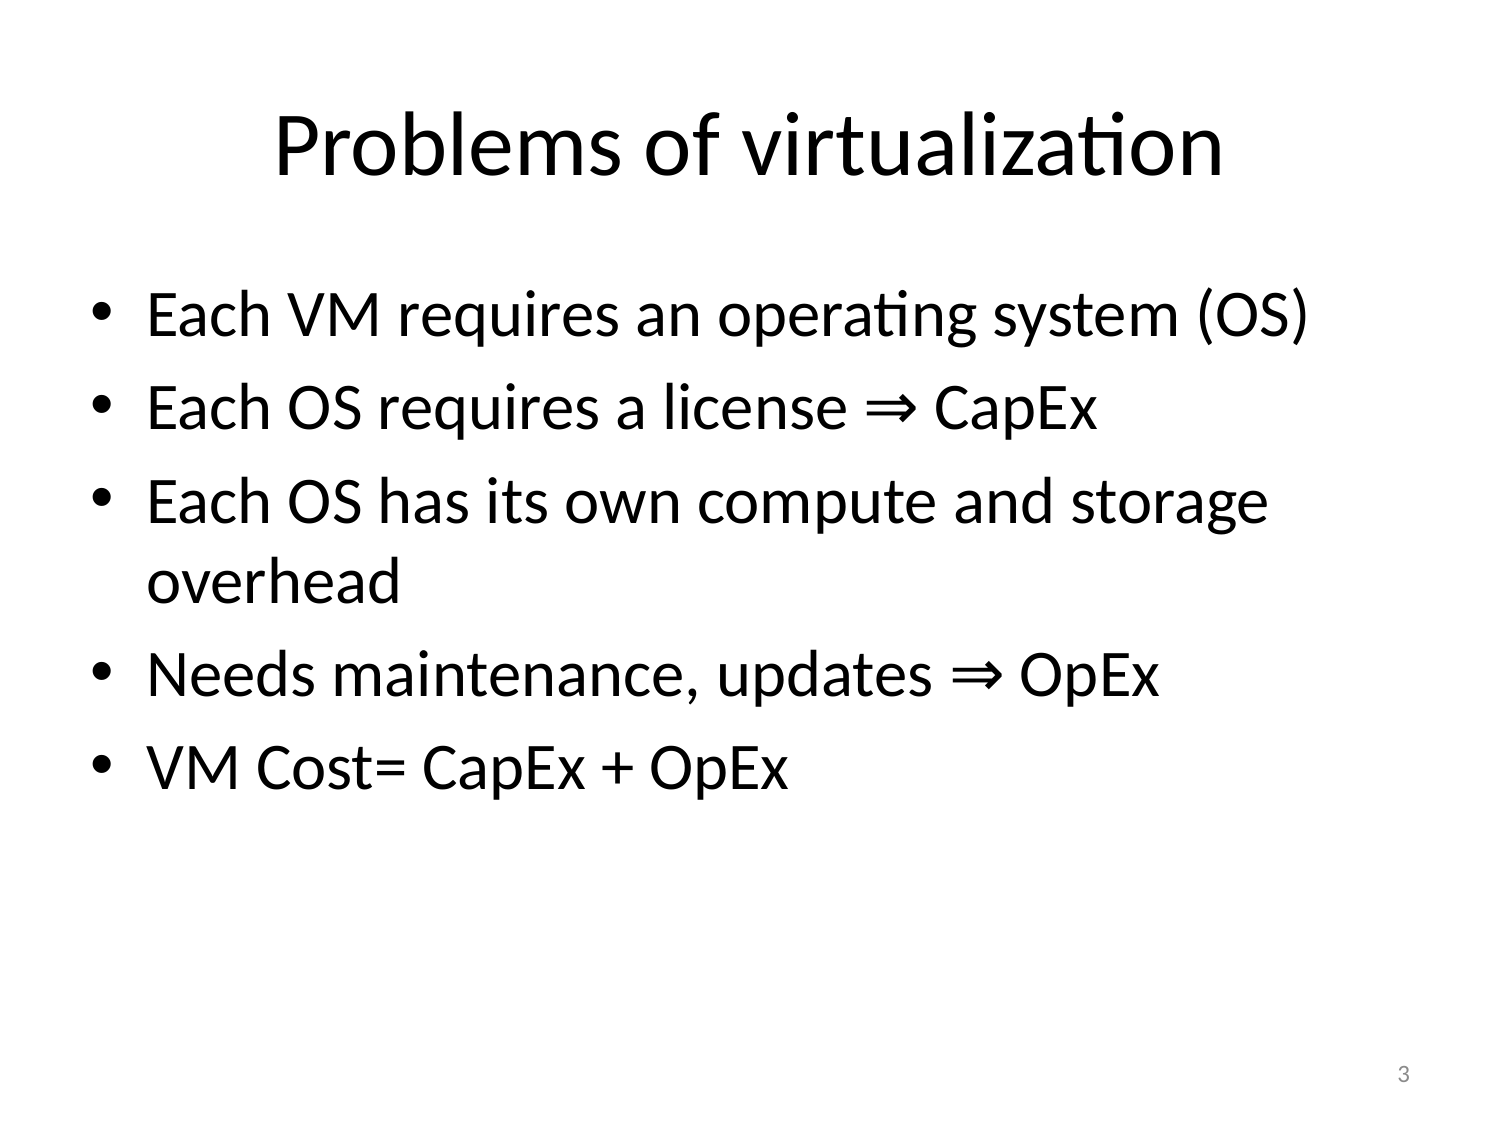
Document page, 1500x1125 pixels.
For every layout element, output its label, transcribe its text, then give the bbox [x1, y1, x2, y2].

slide_number 3 [1074, 1042, 1425, 1103]
title Problems of virtualization [75, 45, 1425, 233]
list Each VM requires an operating system (OS) Each OS requires a license ⇒ CapEx Each OS has its own compute and storage overhead Needs maintenance, updates ⇒ OpEx VM Cost= CapEx + OpEx [75, 262, 1425, 1005]
